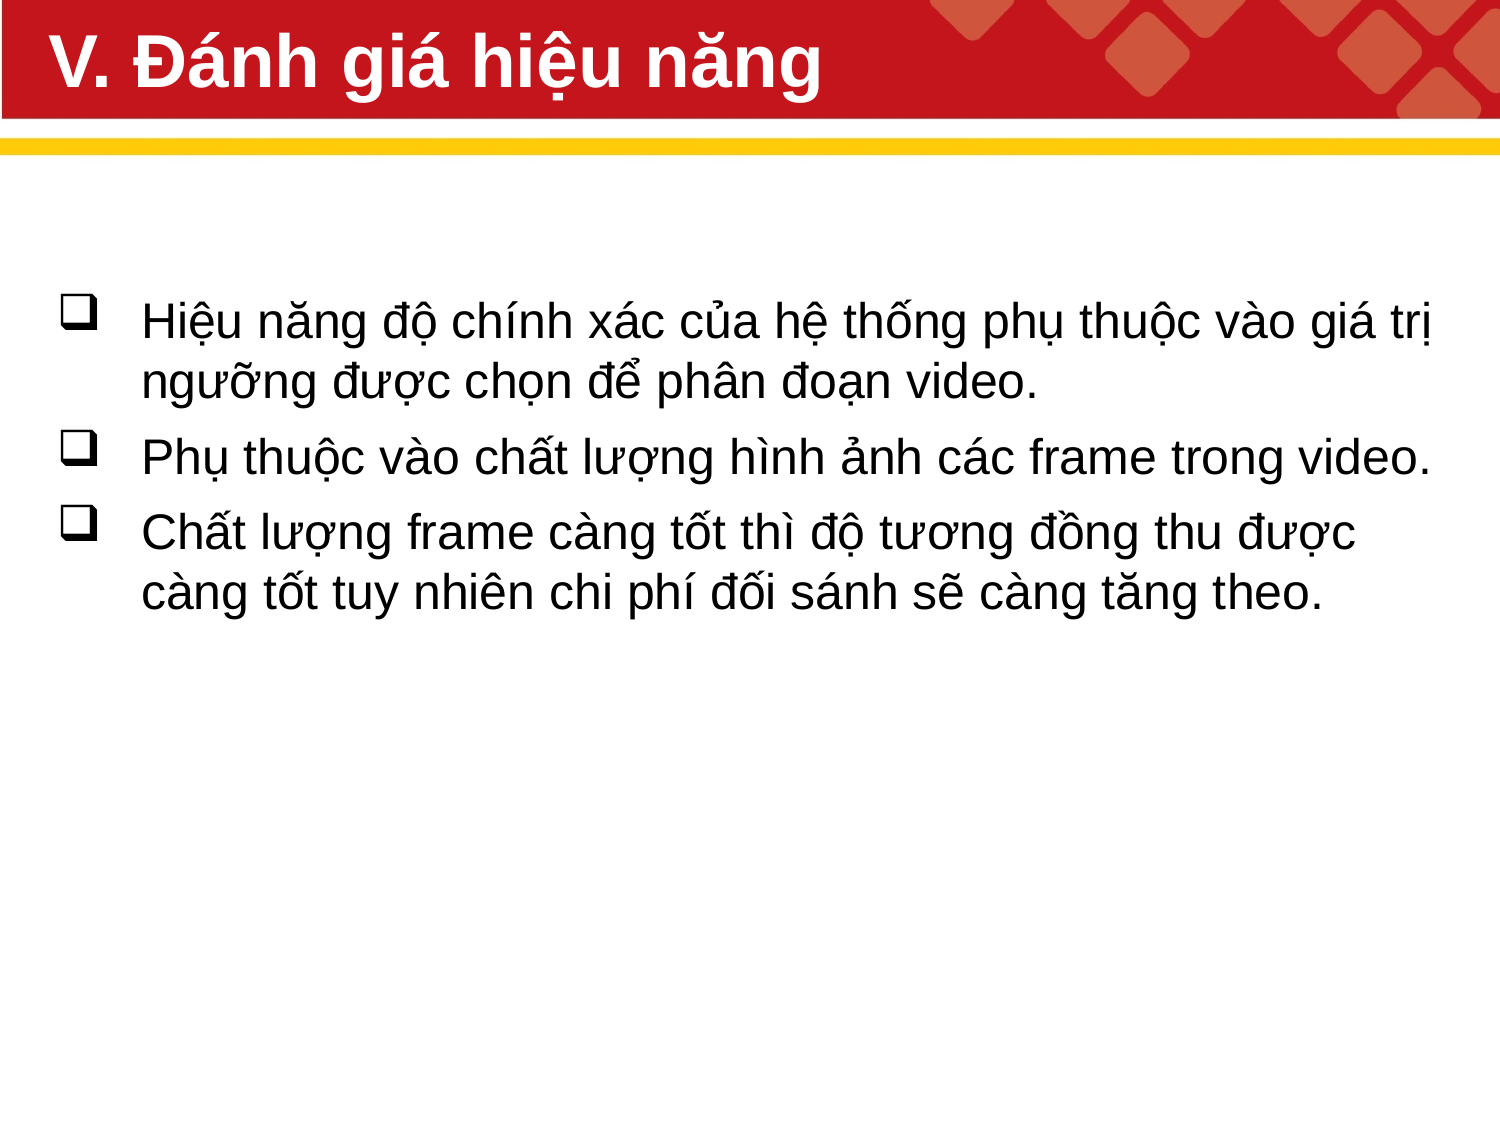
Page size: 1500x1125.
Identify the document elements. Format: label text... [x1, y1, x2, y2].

text_box Hiệu năng độ chính xác của hệ thống phụ thuộc vào giá trị ngưỡng được chọn để phân đoạn video. Phụ thuộc vào chất lượng hình ảnh các frame trong video. Chất lượng frame càng tốt thì độ tương đồng thu được càng tốt tuy nhiên chi phí đối sánh sẽ càng tăng theo. [41, 220, 1465, 1086]
text_box V. Đánh giá hiệu năng [34, 0, 1392, 218]
picture [0, 0, 1500, 1125]
